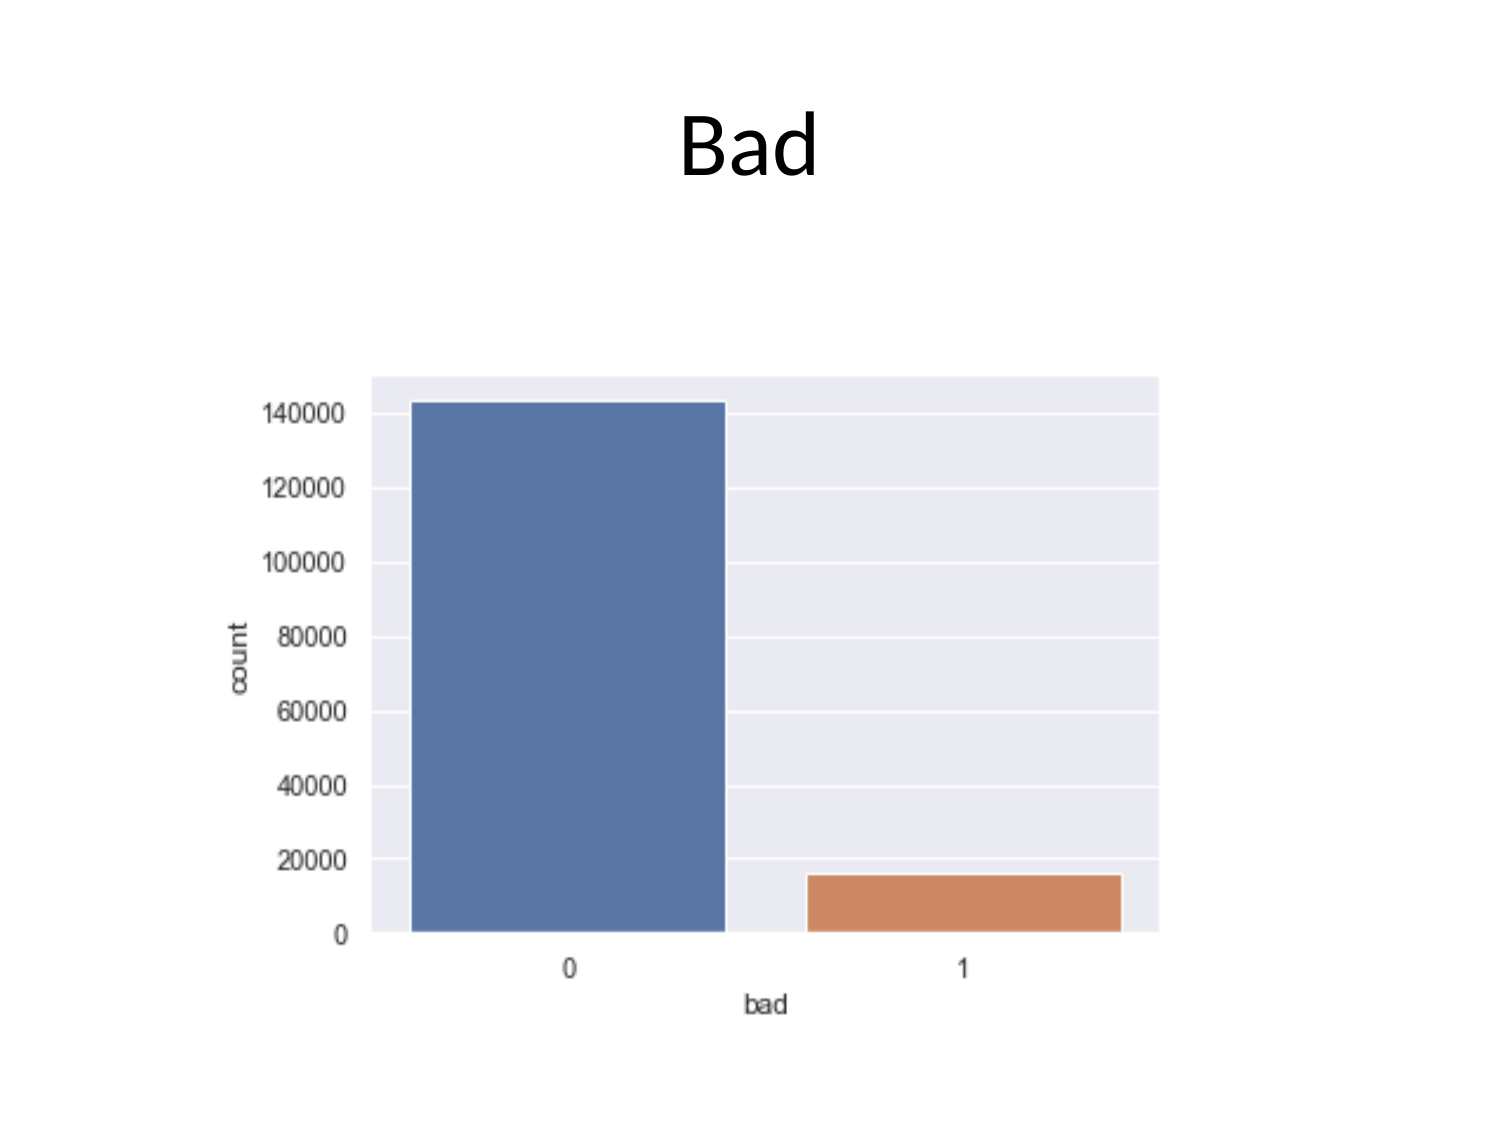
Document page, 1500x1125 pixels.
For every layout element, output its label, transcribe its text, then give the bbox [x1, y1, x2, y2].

title Bad [75, 45, 1425, 233]
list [212, 357, 1177, 1038]
